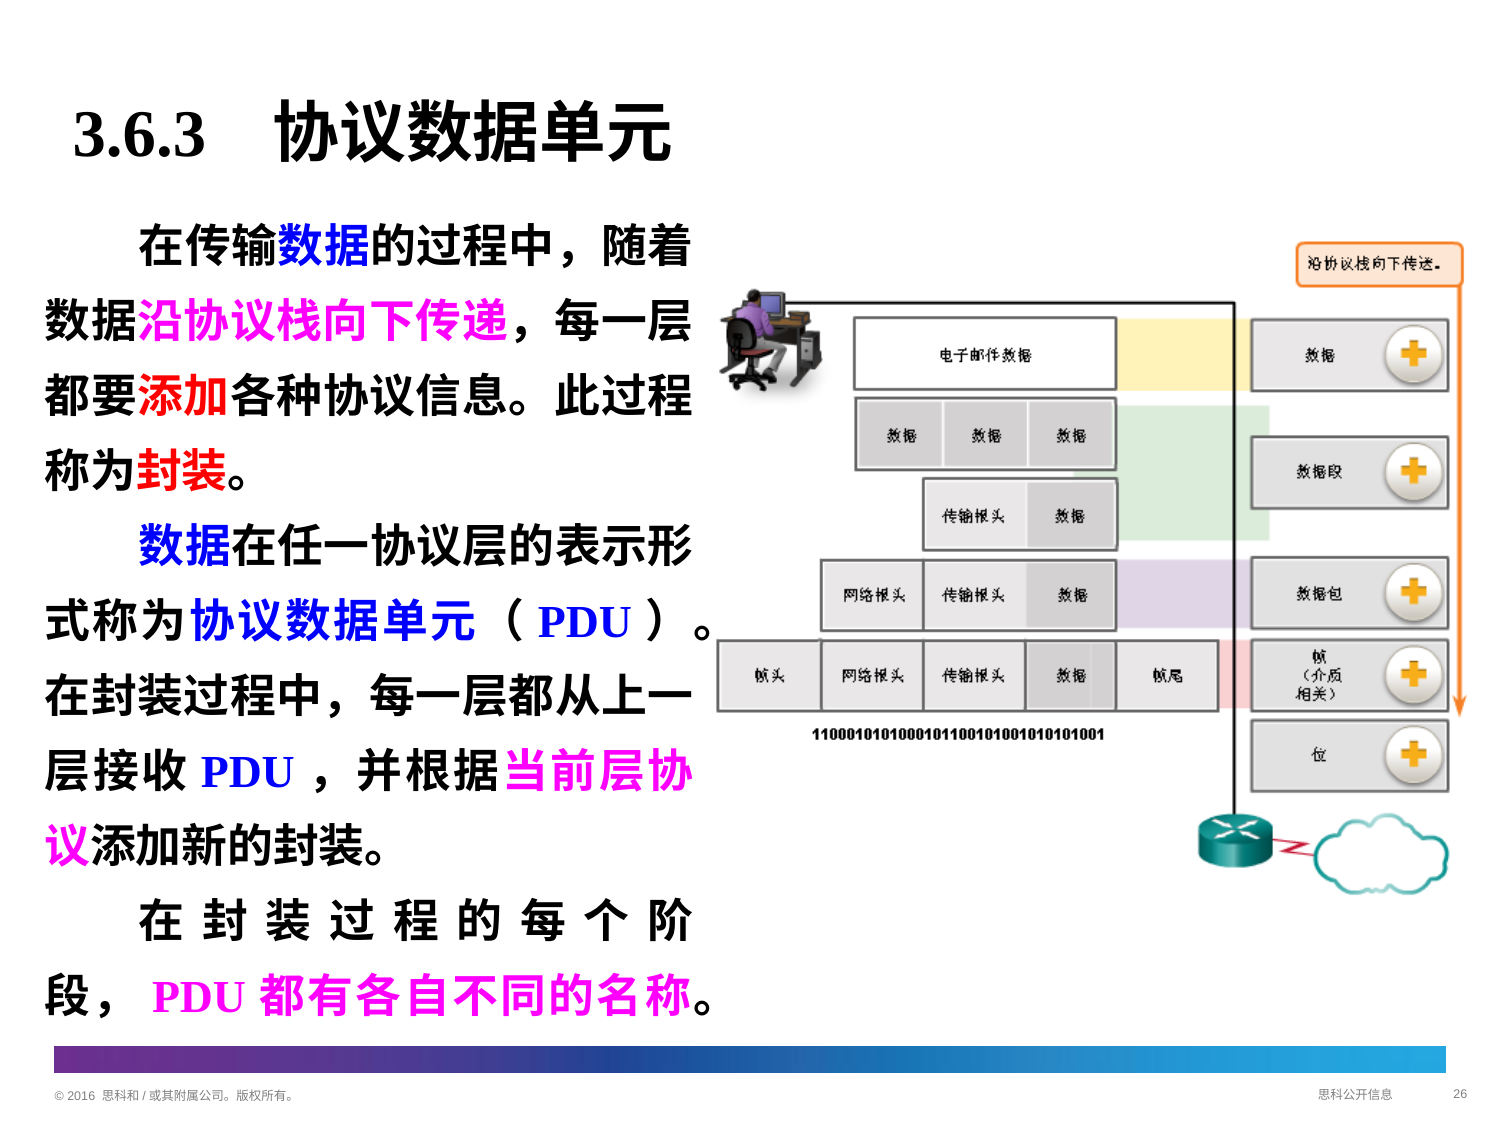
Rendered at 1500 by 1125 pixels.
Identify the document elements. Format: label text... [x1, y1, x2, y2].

picture [708, 235, 1477, 908]
title 3.6.3 协议数据单元 [59, 59, 768, 178]
list 在传输数据的过程中，随着数据沿协议栈向下传递，每一层都要添加各种协议信息。此过程称为封装。 数据在任一协议层的表示形式称为协议数据单元（PDU）。在封装过程中，每一层都从上一层接收PDU，并根据当前层协议添加新的封装。 在封装过程的每个阶段，PDU都有各自不同的名称。 [29, 188, 709, 1028]
picture [54, 1046, 1446, 1073]
